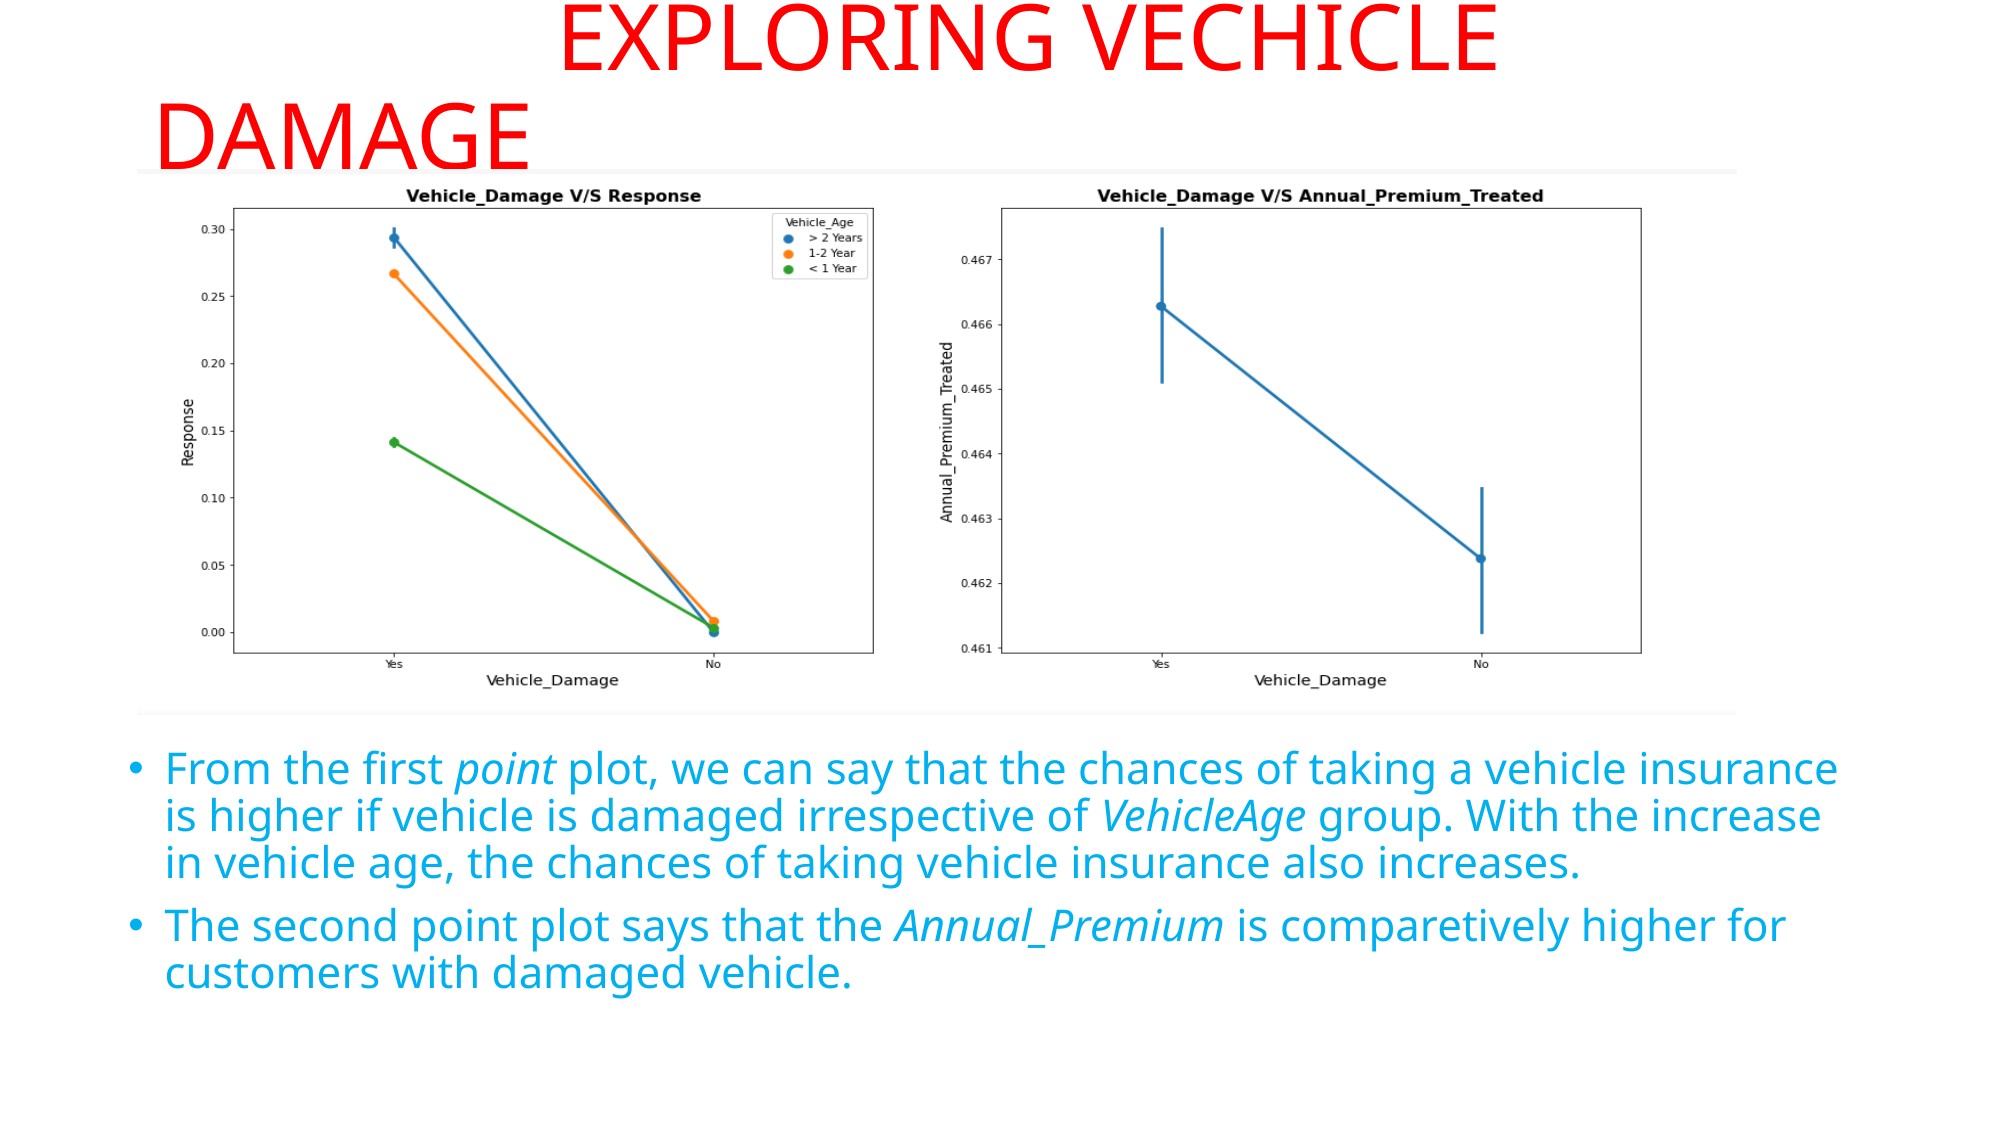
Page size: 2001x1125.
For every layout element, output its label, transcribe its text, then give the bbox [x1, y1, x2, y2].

picture [137, 169, 1737, 715]
title EXPLORING VECHICLE DAMAGE [137, 10, 1863, 170]
list From the first point plot, we can say that the chances of taking a vehicle insurance is higher if vehicle is damaged irrespective of VehicleAge group. With the increase in vehicle age, the chances of taking vehicle insurance also increases. The second point plot says that the Annual_Premium is comparetively higher for customers with damaged vehicle. [113, 739, 1863, 1014]
